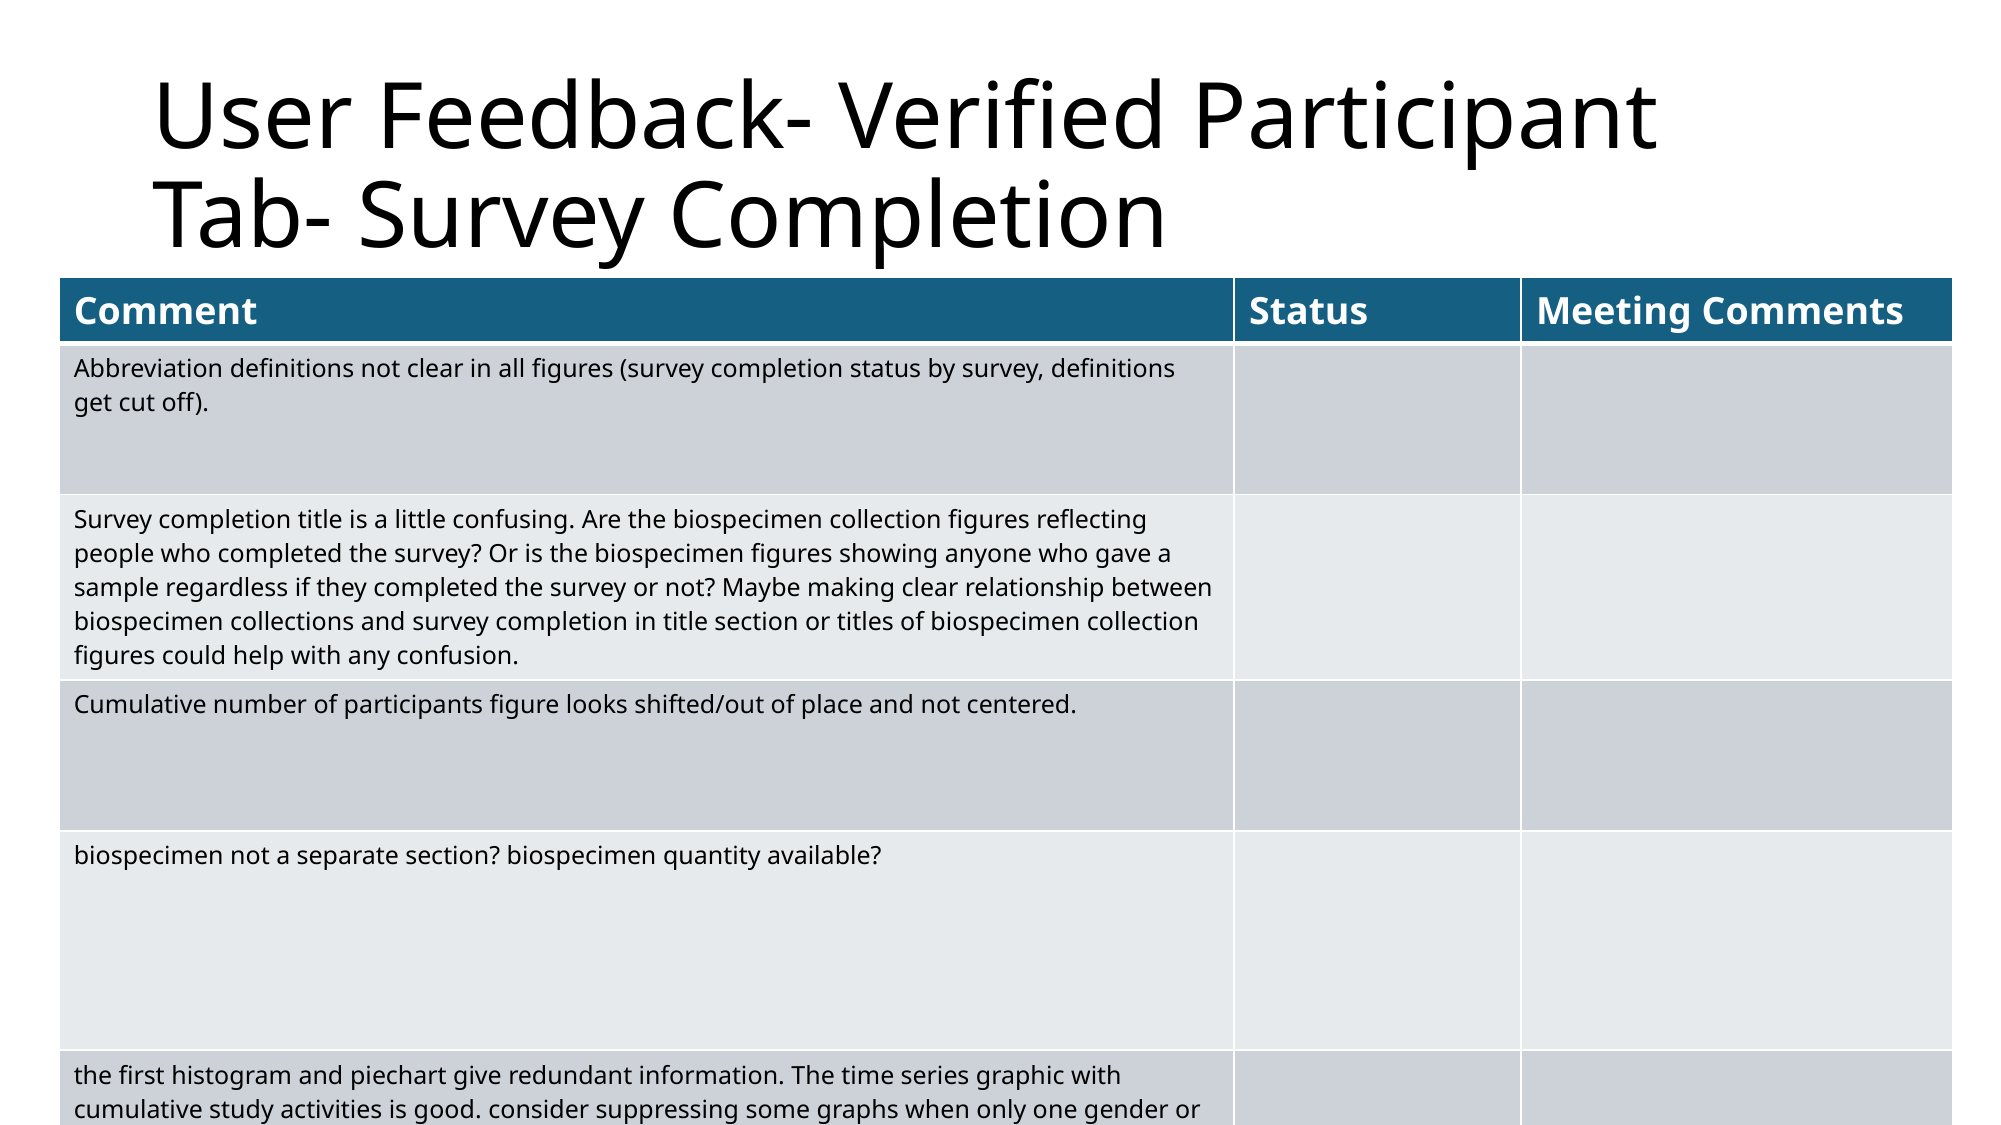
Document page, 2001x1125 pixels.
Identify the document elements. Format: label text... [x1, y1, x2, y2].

table_header Status [1235, 278, 1520, 341]
table_cell Abbreviation definitions not clear in all figures (survey completion status by survey, definitions get cut off). [60, 346, 1233, 494]
title User Feedback- Verified Participant Tab- Survey Completion [137, 59, 1863, 276]
table_cell Survey completion title is a little confusing. Are the biospecimen collection figures reflecting people who completed the survey? Or is the biospecimen figures showing anyone who gave a sample regardless if they completed the survey or not? Maybe making clear relationship between biospecimen collections and survey completion in title section or titles of biospecimen collection figures could help with any confusion. [60, 495, 1233, 679]
table_cell [1235, 1051, 1520, 1125]
table_cell [1235, 346, 1520, 494]
table_cell Cumulative number of participants figure looks shifted/out of place and not centered. [60, 681, 1233, 830]
table_cell the first histogram and piechart give redundant information. The time series graphic with cumulative study activities is good. consider suppressing some graphs when only one gender or one race-eth is selected bc the pie charts become meaningless with one category. [60, 1051, 1233, 1125]
table_cell [1235, 495, 1520, 679]
table_header Comment [60, 278, 1233, 341]
table_cell [1522, 1051, 1952, 1125]
table_cell [1235, 832, 1520, 1049]
table_cell [1235, 681, 1520, 830]
table_cell [1522, 346, 1952, 494]
table_cell [1522, 832, 1952, 1049]
table_cell [1522, 681, 1952, 830]
table_cell biospecimen not a separate section? biospecimen quantity available? [60, 832, 1233, 1049]
table_cell [1522, 495, 1952, 679]
table_header Meeting Comments [1522, 278, 1952, 341]
